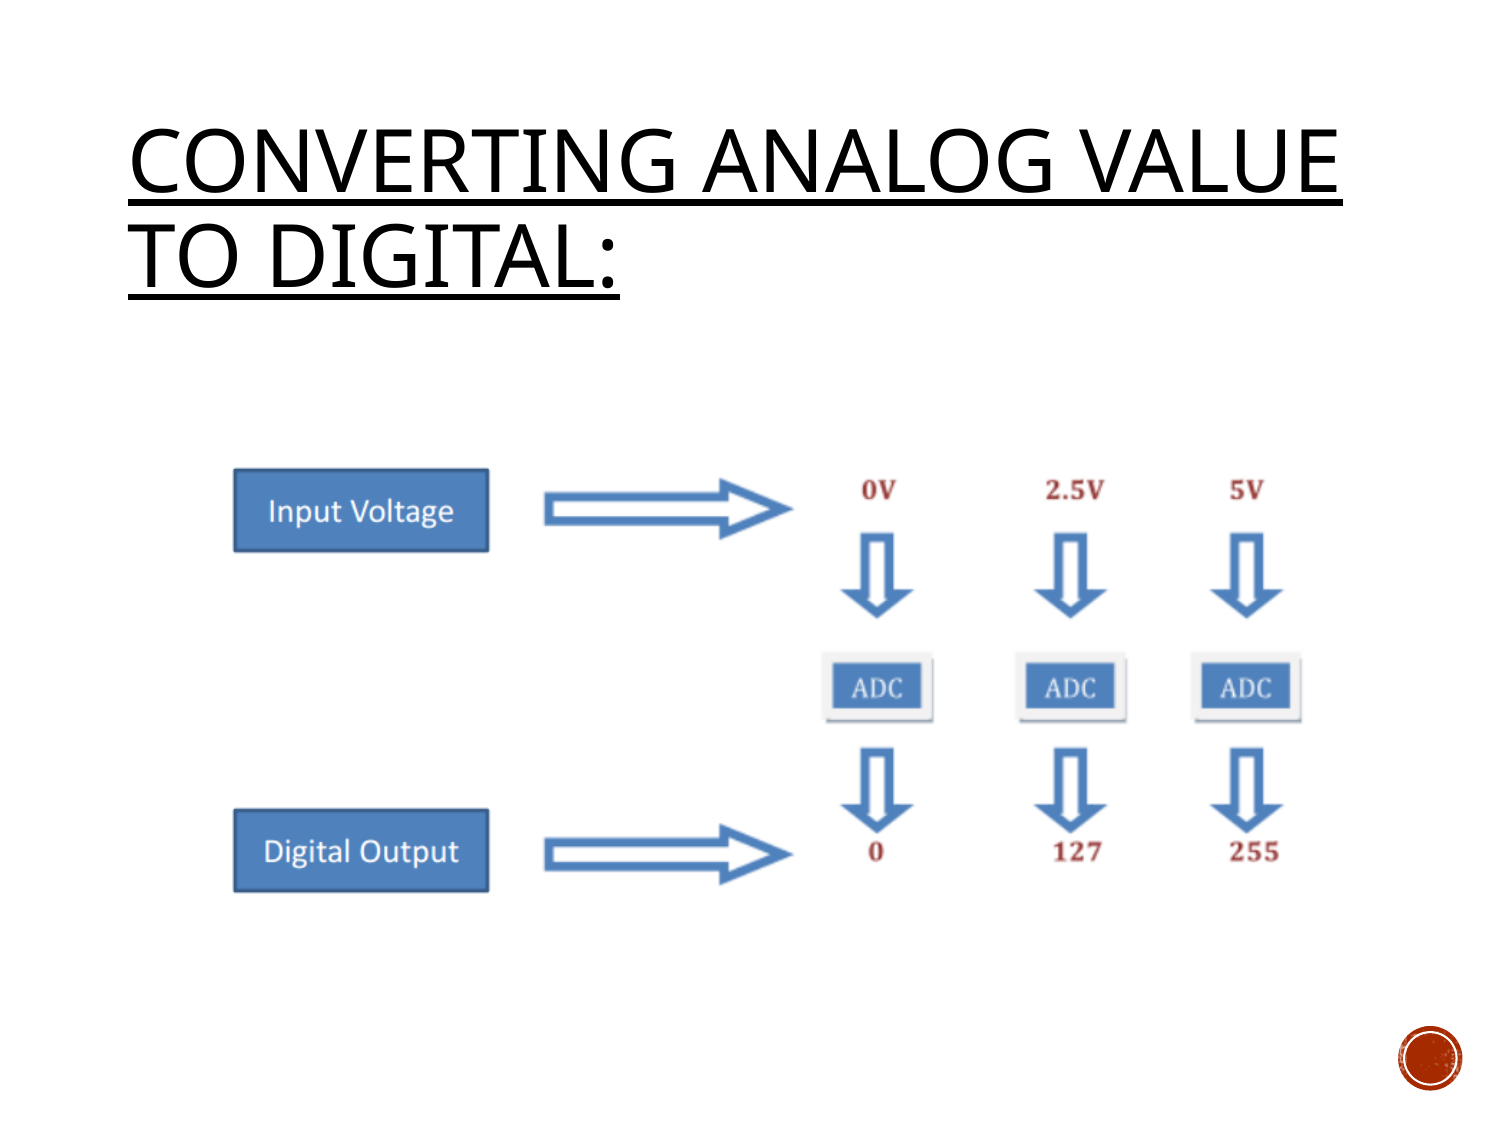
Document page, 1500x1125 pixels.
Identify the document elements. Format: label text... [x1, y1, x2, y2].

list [171, 351, 1329, 1010]
title Converting Analog Value to Digital: [112, 79, 1388, 344]
